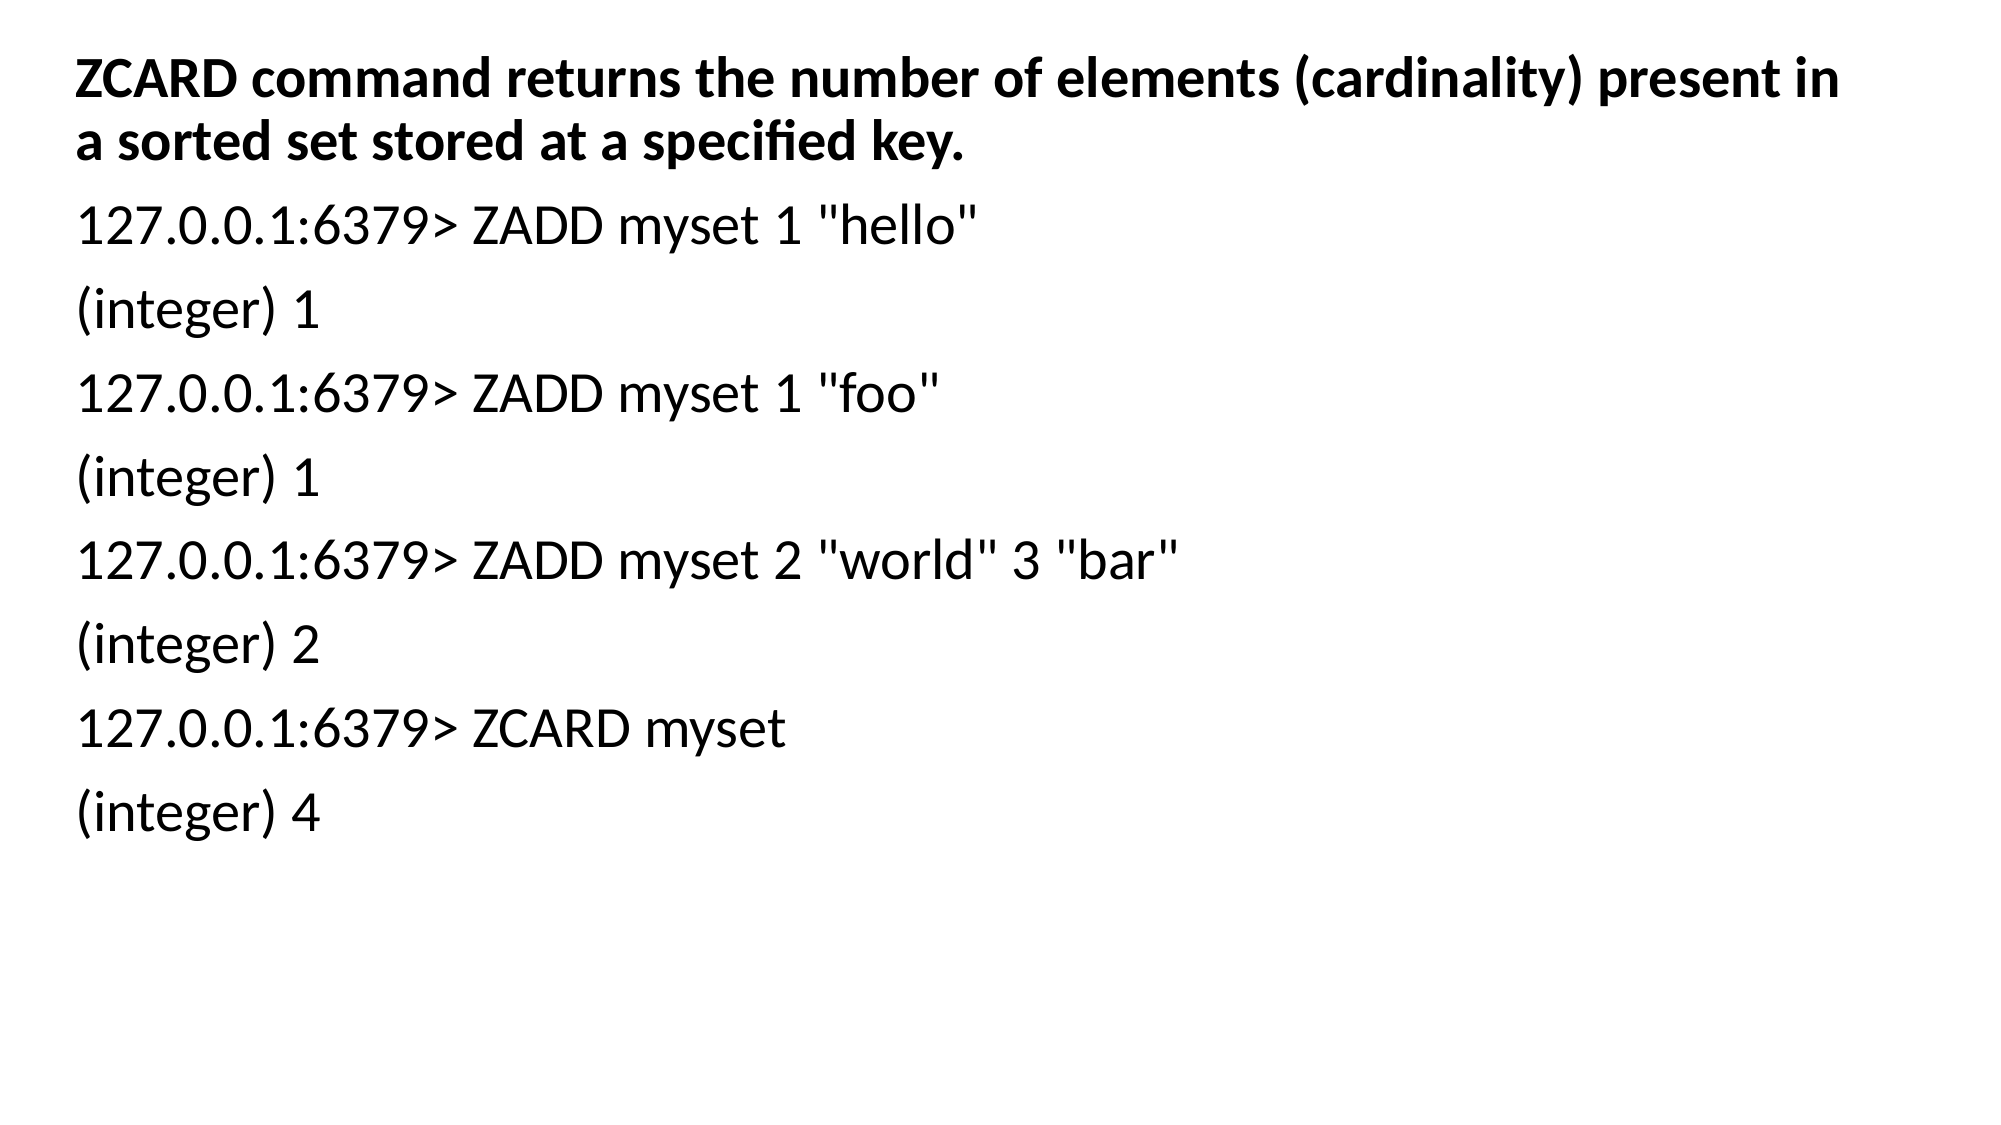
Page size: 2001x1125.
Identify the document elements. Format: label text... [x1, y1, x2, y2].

list ZCARD command returns the number of elements (cardinality) present in a sorted set stored at a specified key. 127.0.0.1:6379> ZADD myset 1 "hello" (integer) 1 127.0.0.1:6379> ZADD myset 1 "foo" (integer) 1 127.0.0.1:6379> ZADD myset 2 "world" 3 "bar" (integer) 2 127.0.0.1:6379> ZCARD myset (integer) 4 [60, 40, 1863, 1014]
